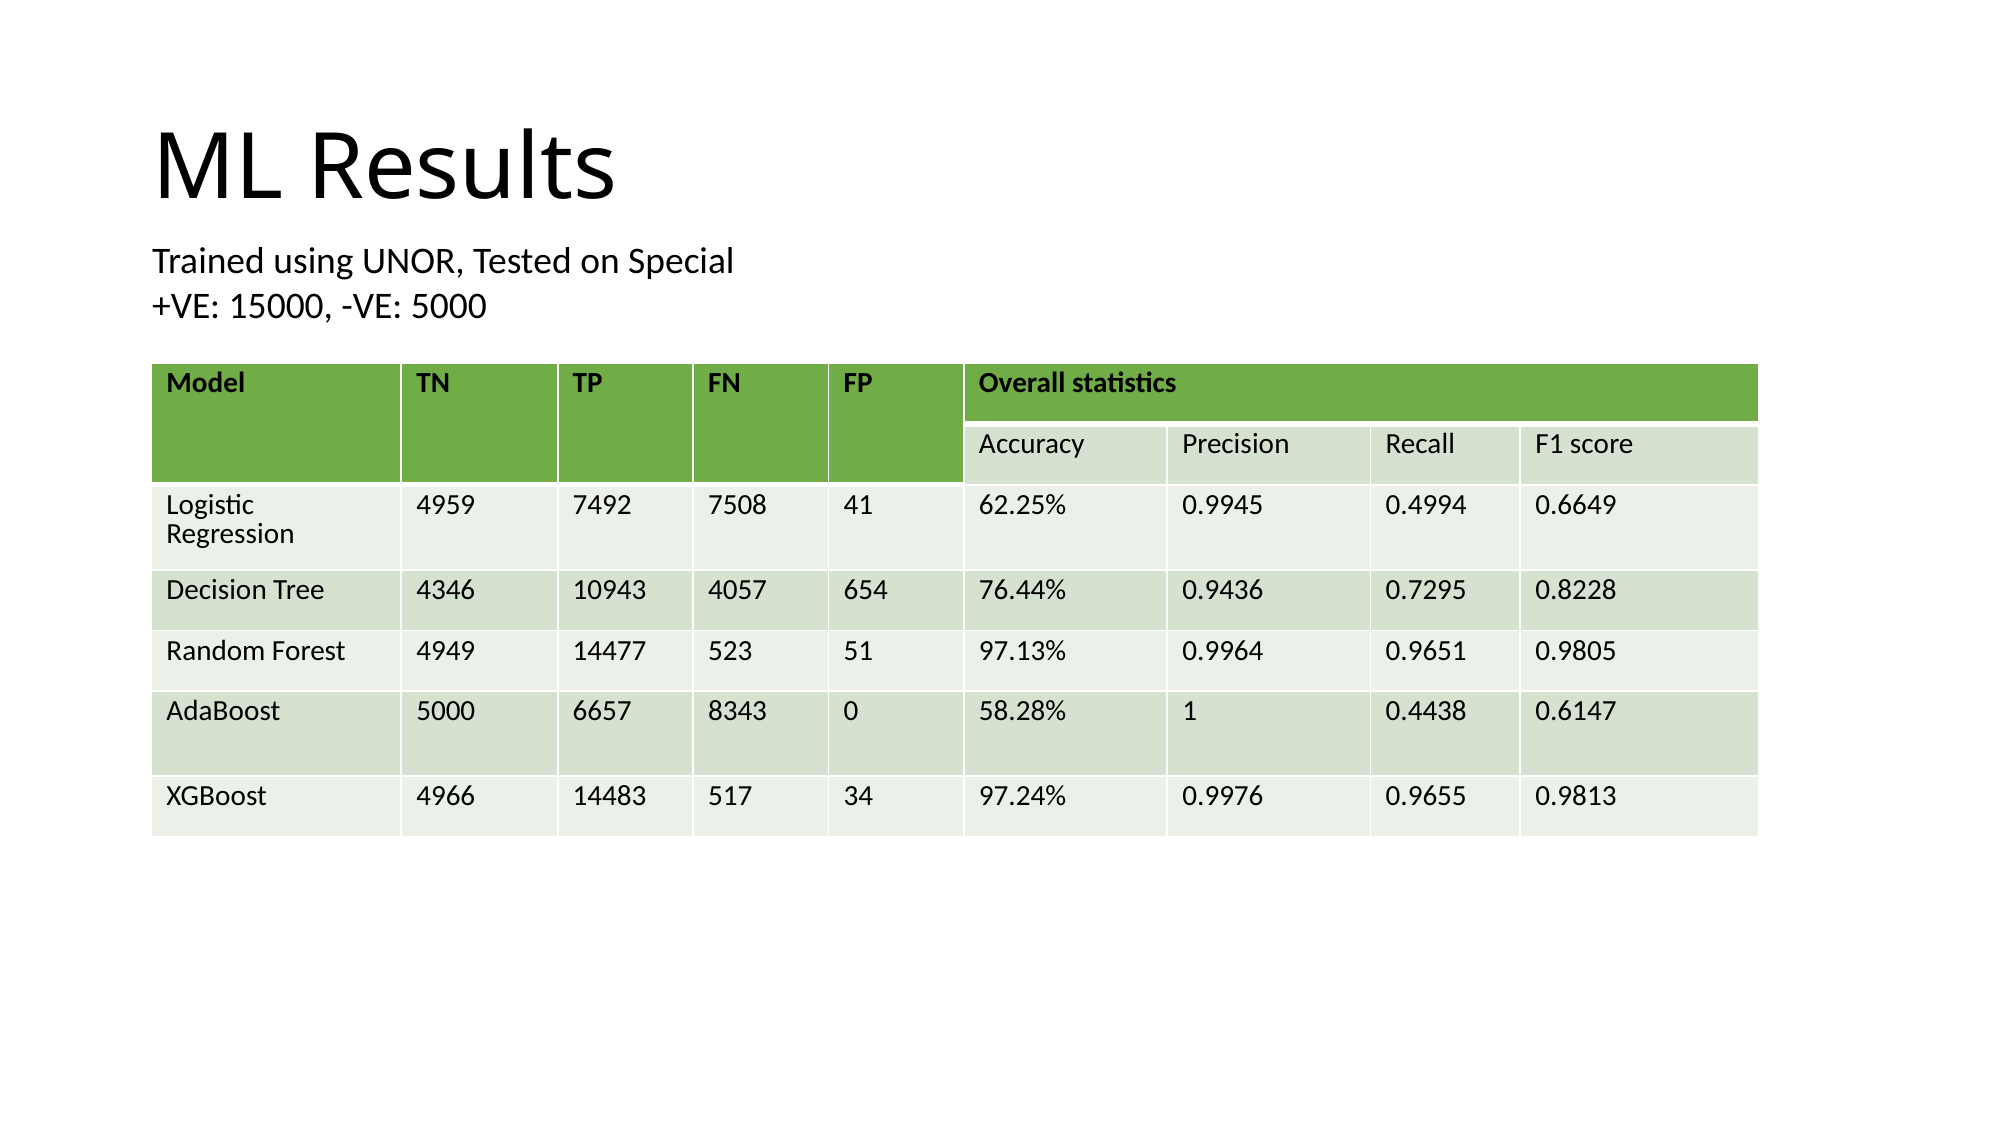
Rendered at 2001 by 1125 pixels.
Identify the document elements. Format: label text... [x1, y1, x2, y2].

table_header FP [829, 364, 963, 482]
table_cell 1 [1168, 692, 1370, 775]
table_cell 51 [829, 631, 963, 690]
table_cell 41 [829, 487, 963, 569]
table_header TP [559, 364, 692, 482]
table_cell 6657 [559, 692, 692, 775]
table_cell 4959 [402, 487, 557, 569]
table_cell Precision [1168, 427, 1370, 484]
table_cell 97.13% [965, 631, 1166, 690]
table_cell 0.9964 [1168, 631, 1370, 690]
table_cell 97.24% [965, 777, 1166, 836]
table_cell 62.25% [965, 486, 1166, 569]
table_cell 0.6649 [1521, 486, 1758, 569]
table_cell 0.6147 [1521, 692, 1758, 775]
table_cell 0.7295 [1371, 571, 1519, 630]
table_cell 14483 [559, 777, 692, 836]
table_cell Random Forest [152, 631, 400, 690]
table_cell 4057 [694, 571, 828, 630]
table_cell 517 [694, 777, 828, 836]
table_cell 0.9651 [1371, 631, 1519, 690]
table_cell Logistic Regression [152, 487, 400, 569]
table_cell 7508 [694, 487, 828, 569]
table_cell Decision Tree [152, 571, 400, 630]
table_cell 4346 [402, 571, 557, 630]
table_cell Recall [1371, 427, 1519, 484]
table_header TN [402, 364, 557, 482]
table_cell F1 score [1521, 427, 1758, 484]
table_header FN [694, 364, 828, 482]
table_cell 7492 [559, 487, 692, 569]
table_cell 0.4994 [1371, 486, 1519, 569]
table_cell 0.9655 [1371, 777, 1519, 836]
table_cell 34 [829, 777, 963, 836]
table_header Model [152, 364, 400, 482]
text_box Trained using UNOR, Tested on Special +VE: 15000, -VE: 5000 [137, 228, 1118, 379]
table_cell 0 [829, 692, 963, 775]
table_cell 14477 [559, 631, 692, 690]
table_cell 654 [829, 571, 963, 630]
table_cell 8343 [694, 692, 828, 775]
table_header Overall statistics [965, 364, 1758, 421]
table_cell 0.8228 [1521, 571, 1758, 630]
table_cell AdaBoost [152, 692, 400, 775]
title ML Results [137, 59, 1863, 278]
table_cell 58.28% [965, 692, 1166, 775]
table_cell 4949 [402, 631, 557, 690]
table_cell 523 [694, 631, 828, 690]
table_cell 0.4438 [1371, 692, 1519, 775]
table_cell 0.9436 [1168, 571, 1370, 630]
table_cell 10943 [559, 571, 692, 630]
table_cell 0.9805 [1521, 631, 1758, 690]
table_cell 0.9976 [1168, 777, 1370, 836]
table_cell 76.44% [965, 571, 1166, 630]
table_cell 0.9945 [1168, 486, 1370, 569]
table_cell XGBoost [152, 777, 400, 836]
table_cell 4966 [402, 777, 557, 836]
table_cell Accuracy [965, 427, 1166, 484]
table_cell 0.9813 [1521, 777, 1758, 836]
table_cell 5000 [402, 692, 557, 775]
